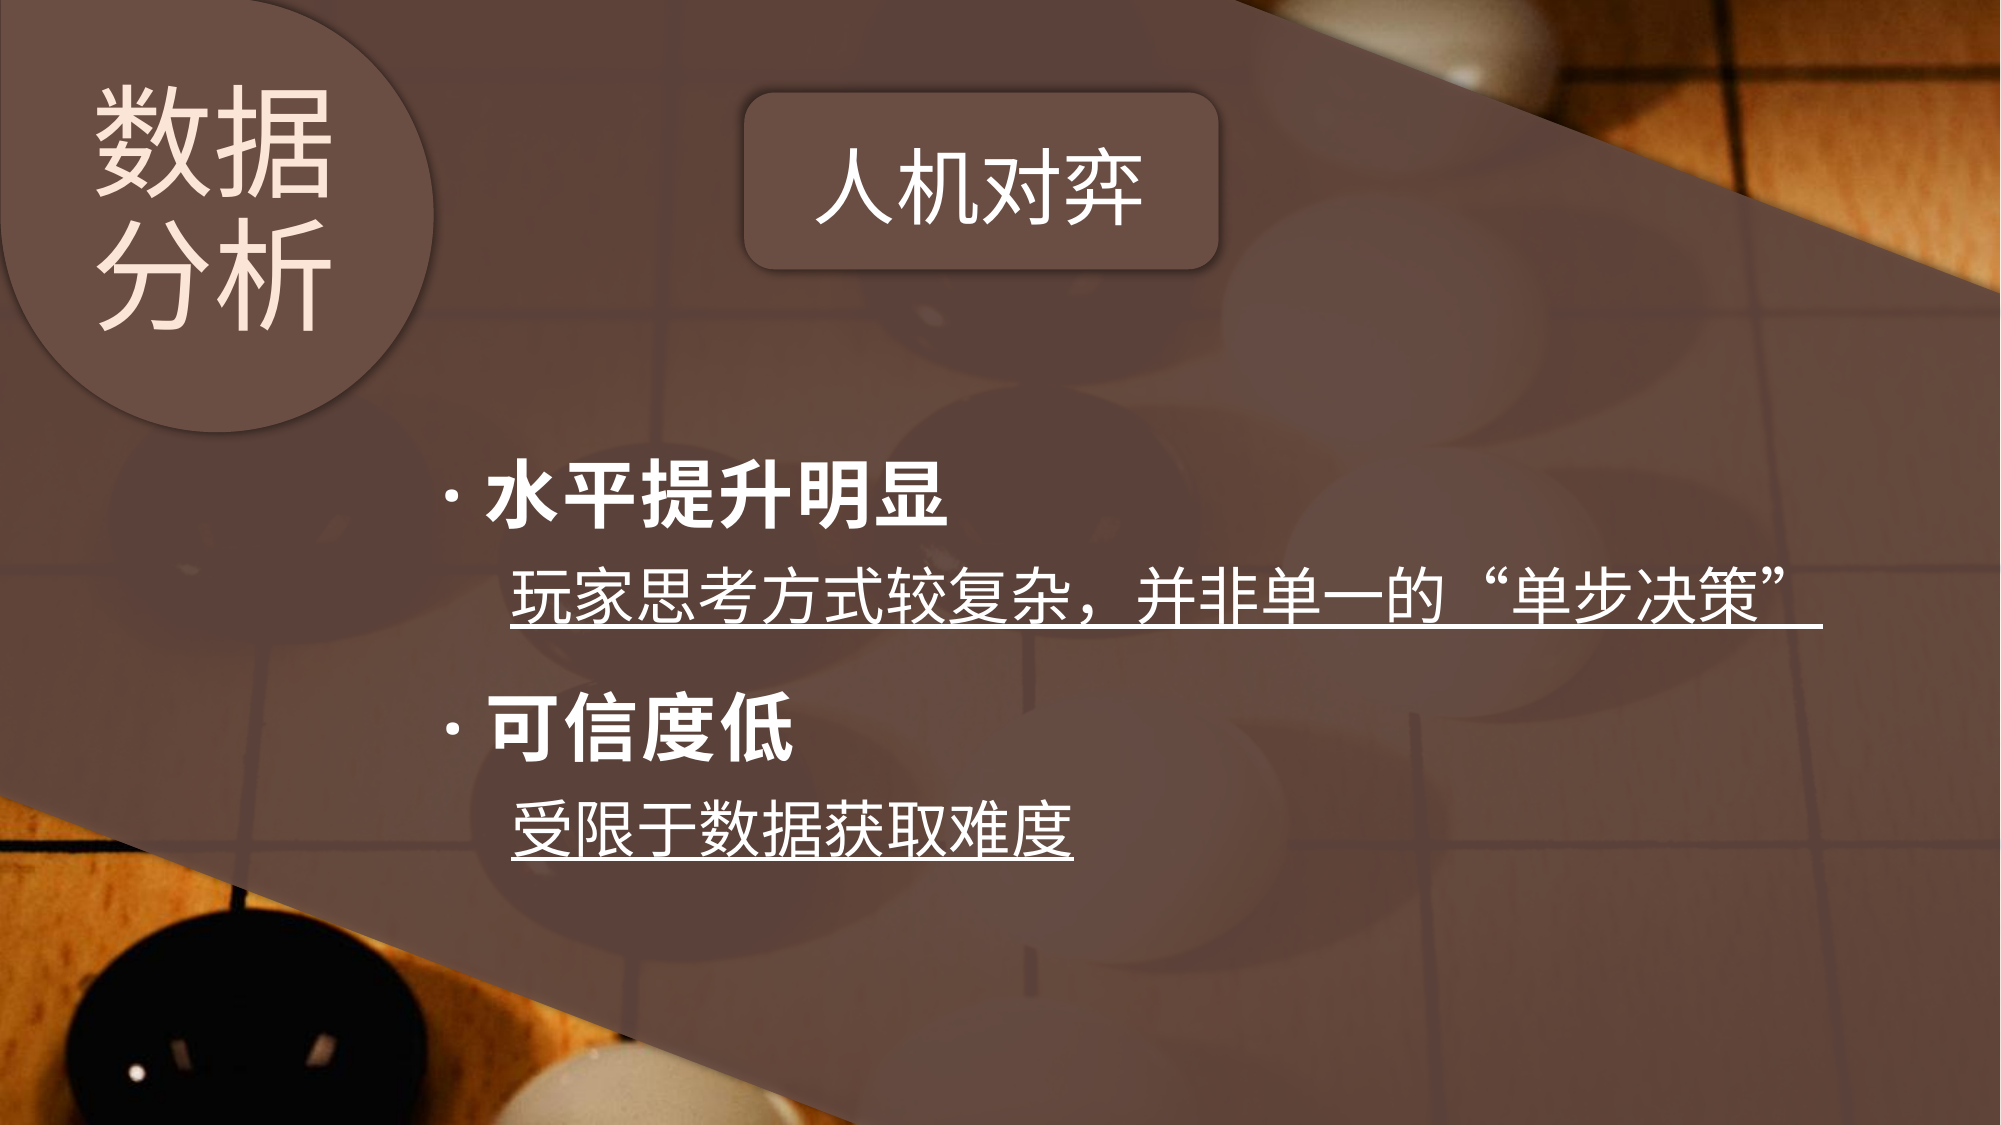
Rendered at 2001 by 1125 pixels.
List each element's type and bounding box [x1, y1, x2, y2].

text_box [0, 0, 2000, 1125]
text_box [745, 93, 1218, 269]
text_box [0, 0, 434, 431]
